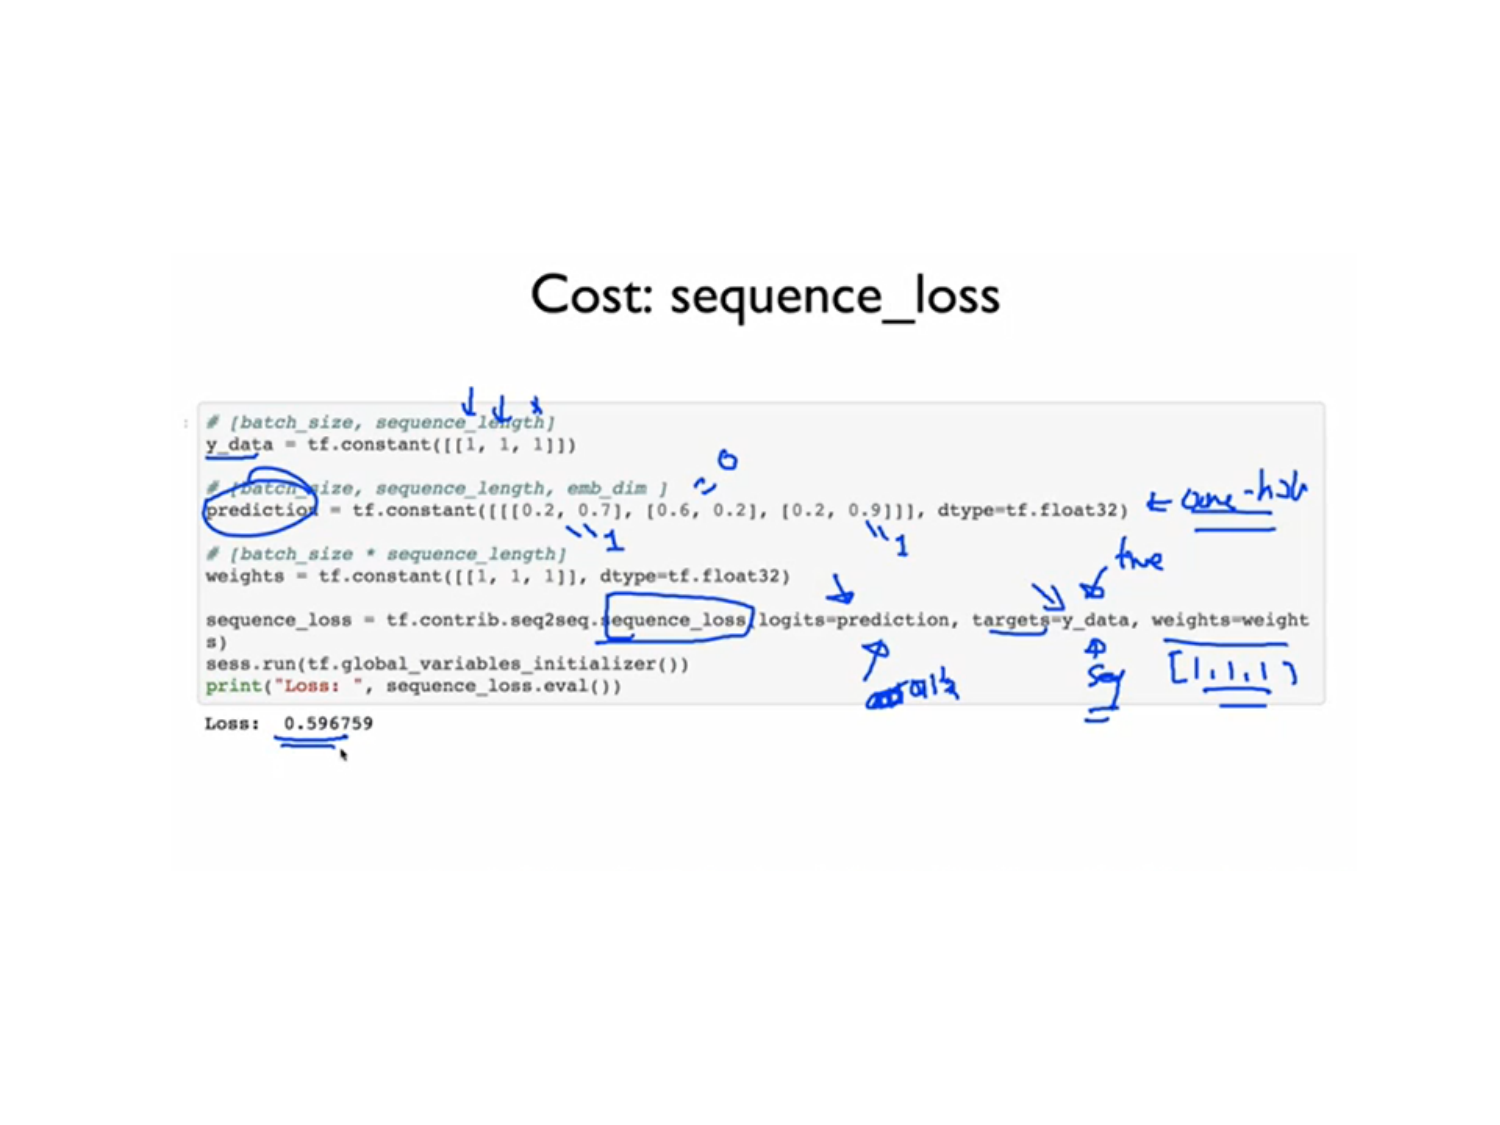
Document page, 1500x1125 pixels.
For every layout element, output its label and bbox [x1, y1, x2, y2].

picture [170, 253, 1357, 871]
